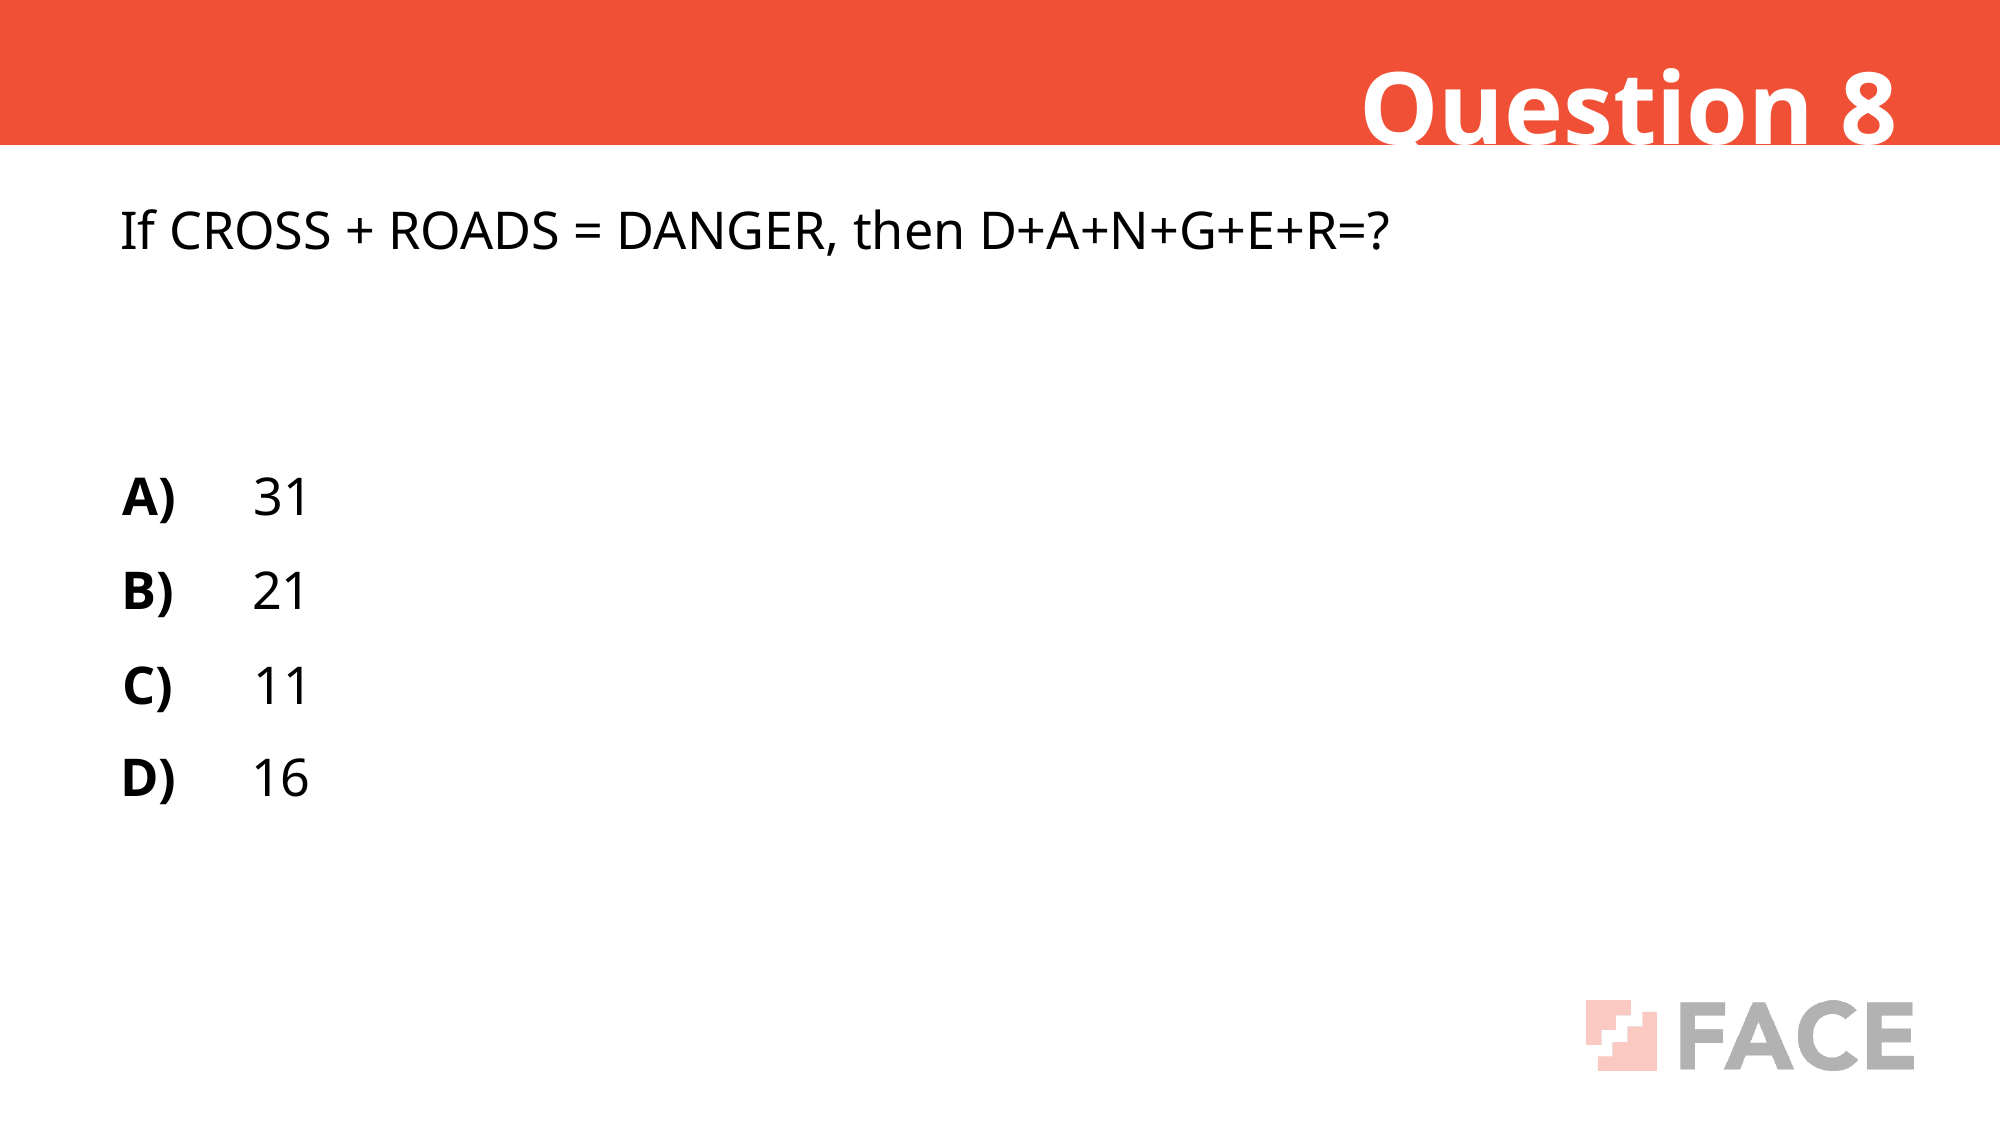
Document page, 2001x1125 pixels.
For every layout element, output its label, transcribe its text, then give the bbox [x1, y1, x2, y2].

picture [1586, 1000, 1914, 1072]
text_box C) [107, 613, 223, 723]
text_box 31 [238, 425, 1896, 534]
text_box [0, 0, 2000, 147]
text_box 16 [236, 706, 1893, 815]
text_box 11 [238, 613, 1896, 723]
text_box D) [105, 706, 220, 815]
text_box A) [107, 425, 223, 534]
text_box 21 [237, 519, 1894, 628]
text_box Question 8 [638, 37, 1914, 173]
text_box If CROSS + ROADS = DANGER, then D+A+N+G+E+R=? [105, 189, 1895, 267]
text_box B) [106, 519, 221, 628]
